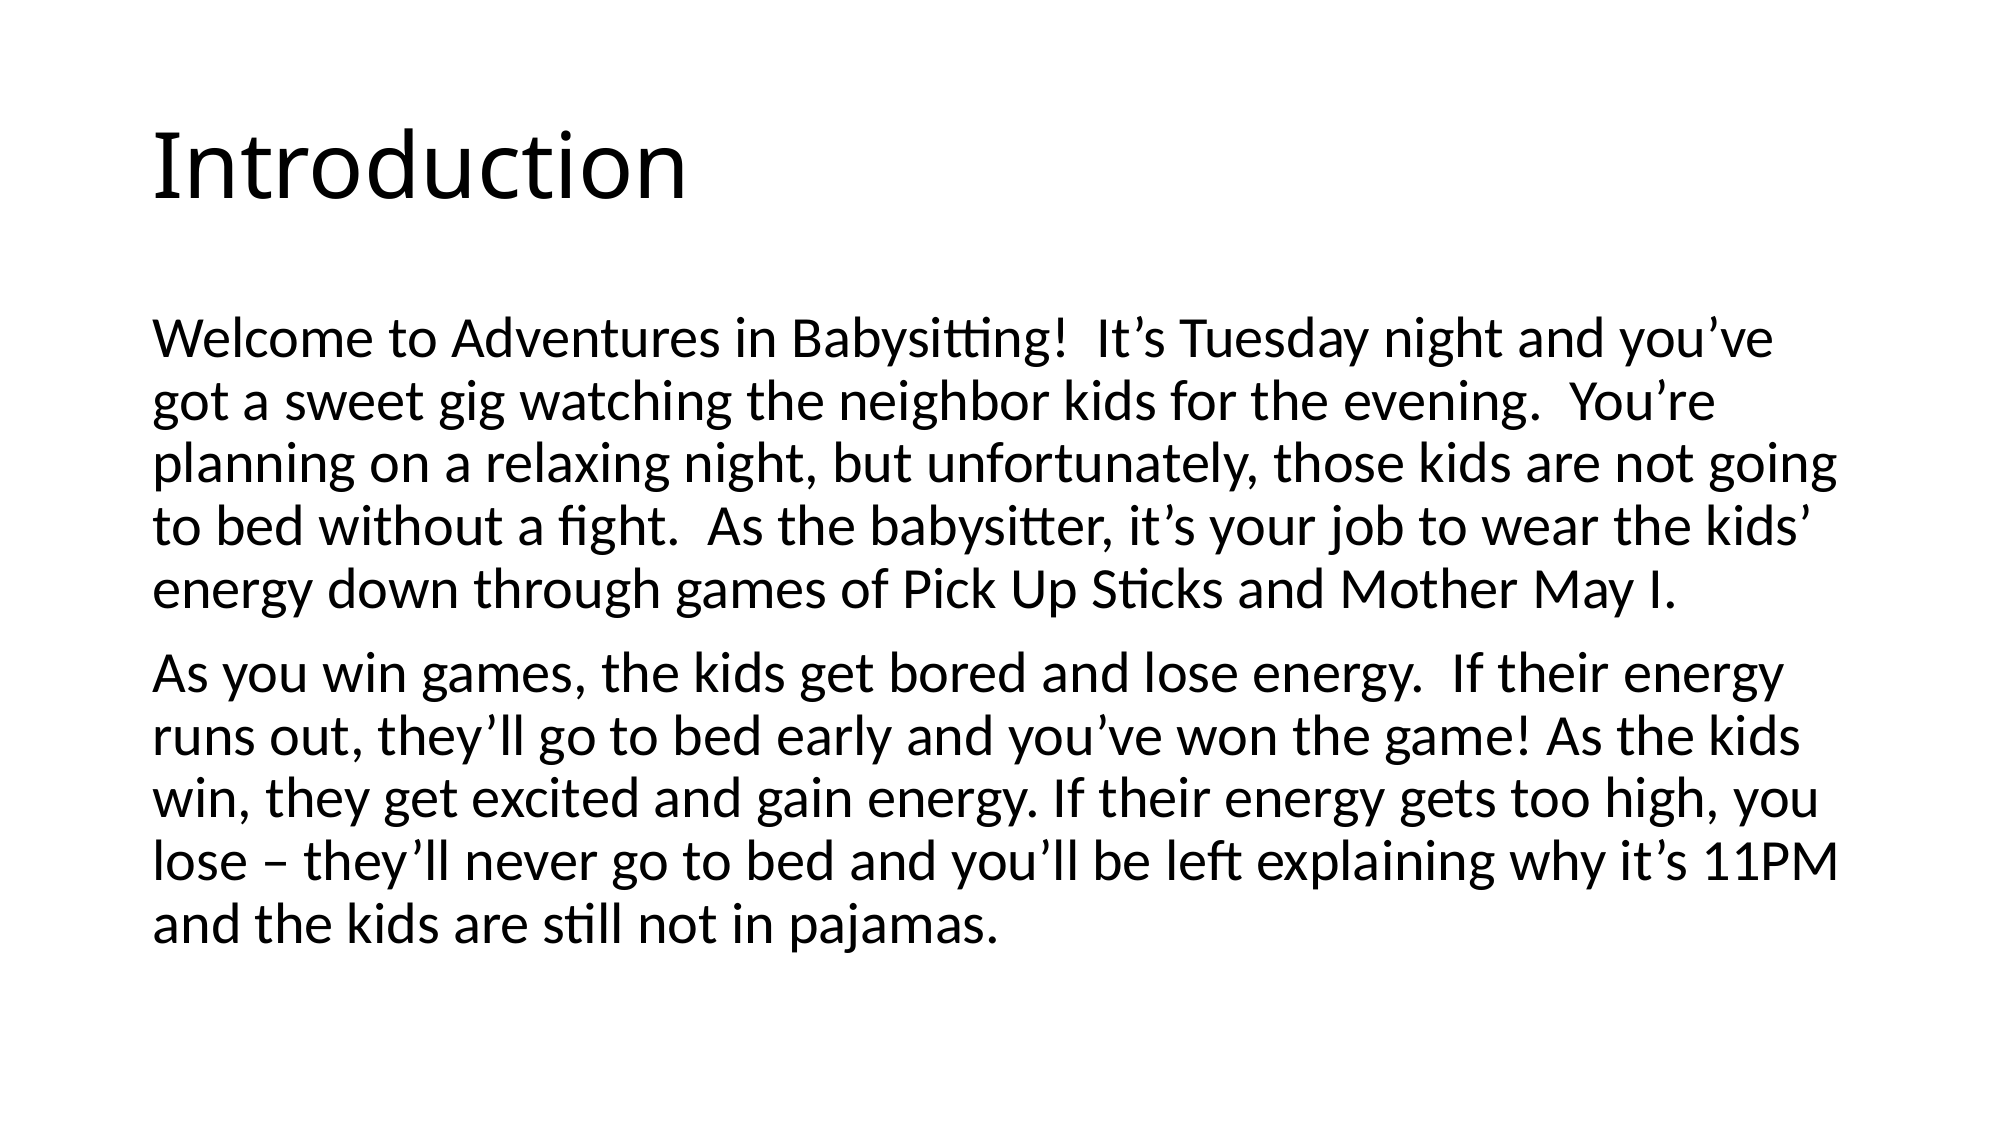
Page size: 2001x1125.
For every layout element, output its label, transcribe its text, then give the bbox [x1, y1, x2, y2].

title Introduction [137, 59, 1863, 278]
list Welcome to Adventures in Babysitting! It’s Tuesday night and you’ve got a sweet gig watching the neighbor kids for the evening. You’re planning on a relaxing night, but unfortunately, those kids are not going to bed without a fight. As the babysitter, it’s your job to wear the kids’ energy down through games of Pick Up Sticks and Mother May I. As you win games, the kids get bored and lose energy. If their energy runs out, they’ll go to bed early and you’ve won the game! As the kids win, they get excited and gain energy. If their energy gets too high, you lose – they’ll never go to bed and you’ll be left explaining why it’s 11PM and the kids are still not in pajamas. [137, 299, 1863, 1014]
